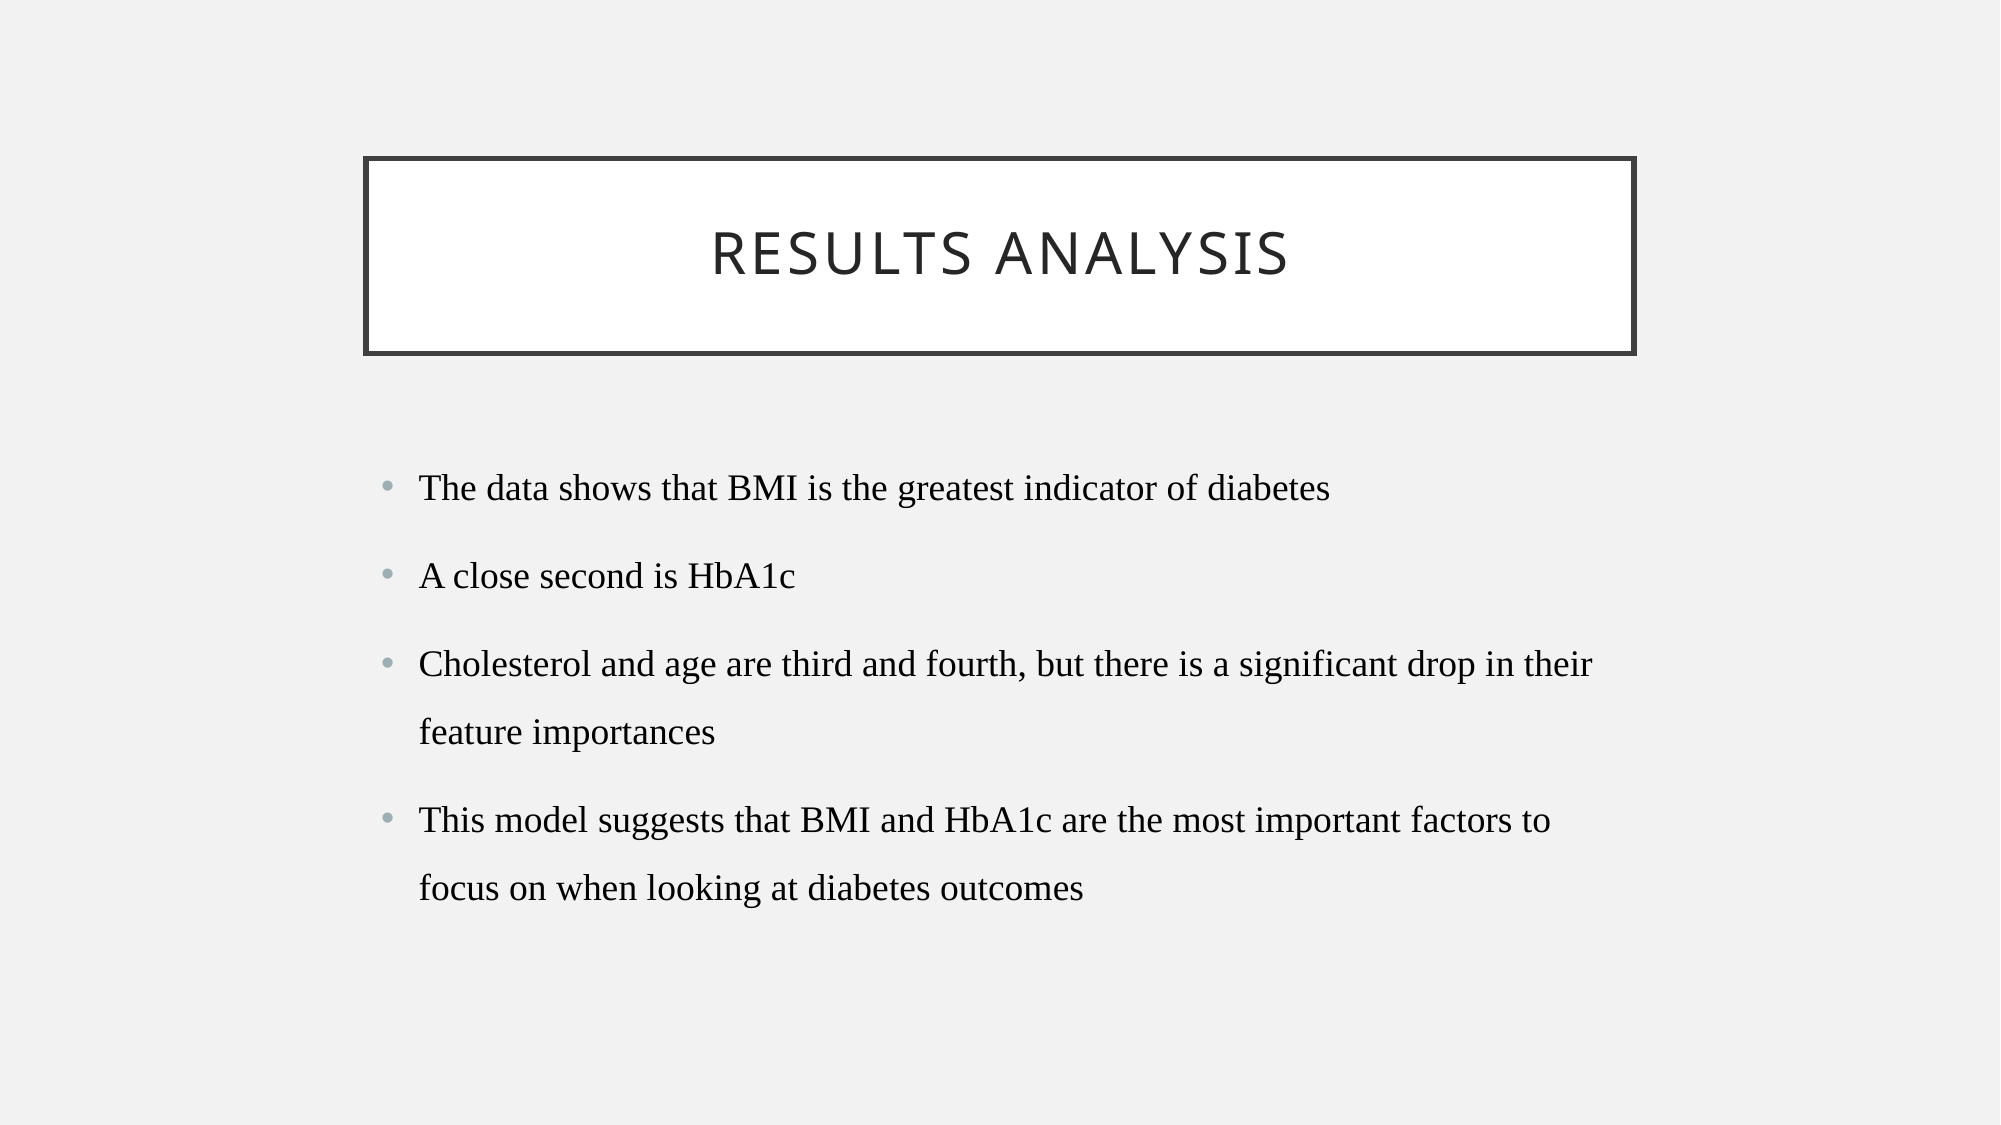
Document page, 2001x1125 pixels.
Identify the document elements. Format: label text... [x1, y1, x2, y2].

title Results analysis [363, 156, 1637, 356]
list The data shows that BMI is the greatest indicator of diabetes A close second is HbA1c Cholesterol and age are third and fourth, but there is a significant drop in their feature importances This model suggests that BMI and HbA1c are the most important factors to focus on when looking at diabetes outcomes [366, 432, 1634, 942]
